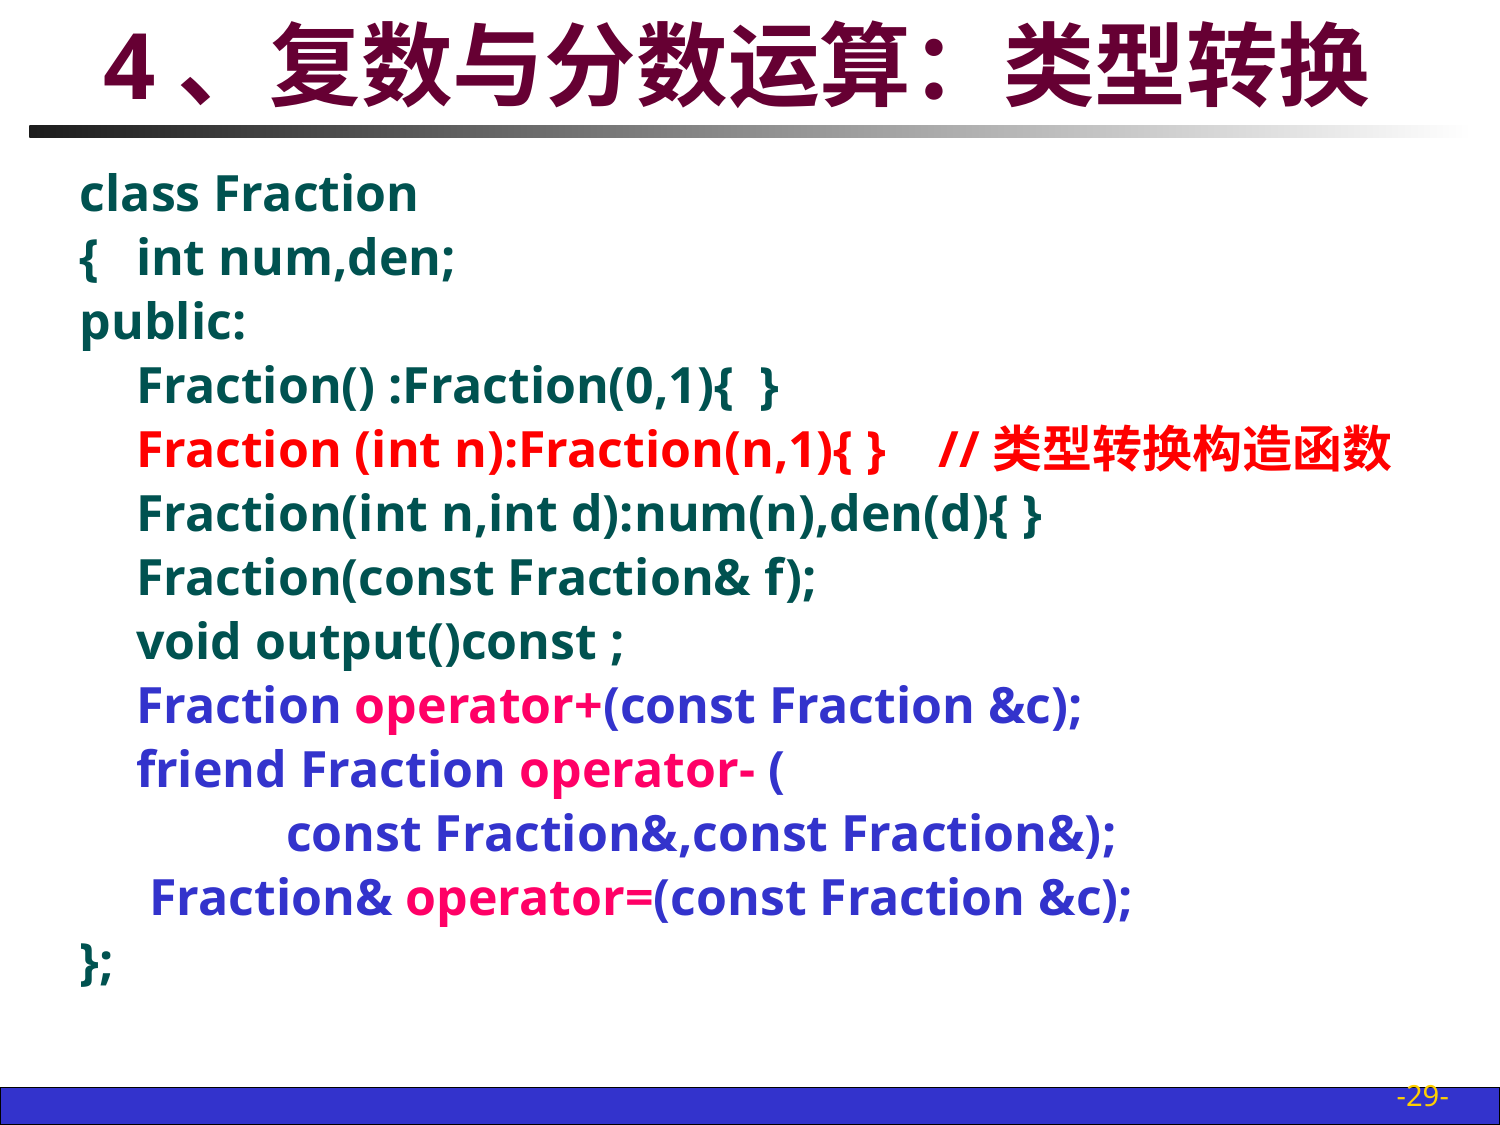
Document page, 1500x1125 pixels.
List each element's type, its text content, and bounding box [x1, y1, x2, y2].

title 4、复数与分数运算：类型转换 [88, 18, 1398, 126]
list class Fraction { int num,den; public: Fraction() :Fraction(0,1){ } Fraction (int n):Fraction(n,1){ } //类型转换构造函数 Fraction(int n,int d):num(n),den(d){ } Fraction(const Fraction& f); void output()const ; Fraction operator+(const Fraction &c); friend Fraction operator- ( const Fraction&,const Fraction&); Fraction& operator=(const Fraction &c); }; [64, 160, 1436, 1012]
slide_number -29- [1151, 1074, 1465, 1125]
